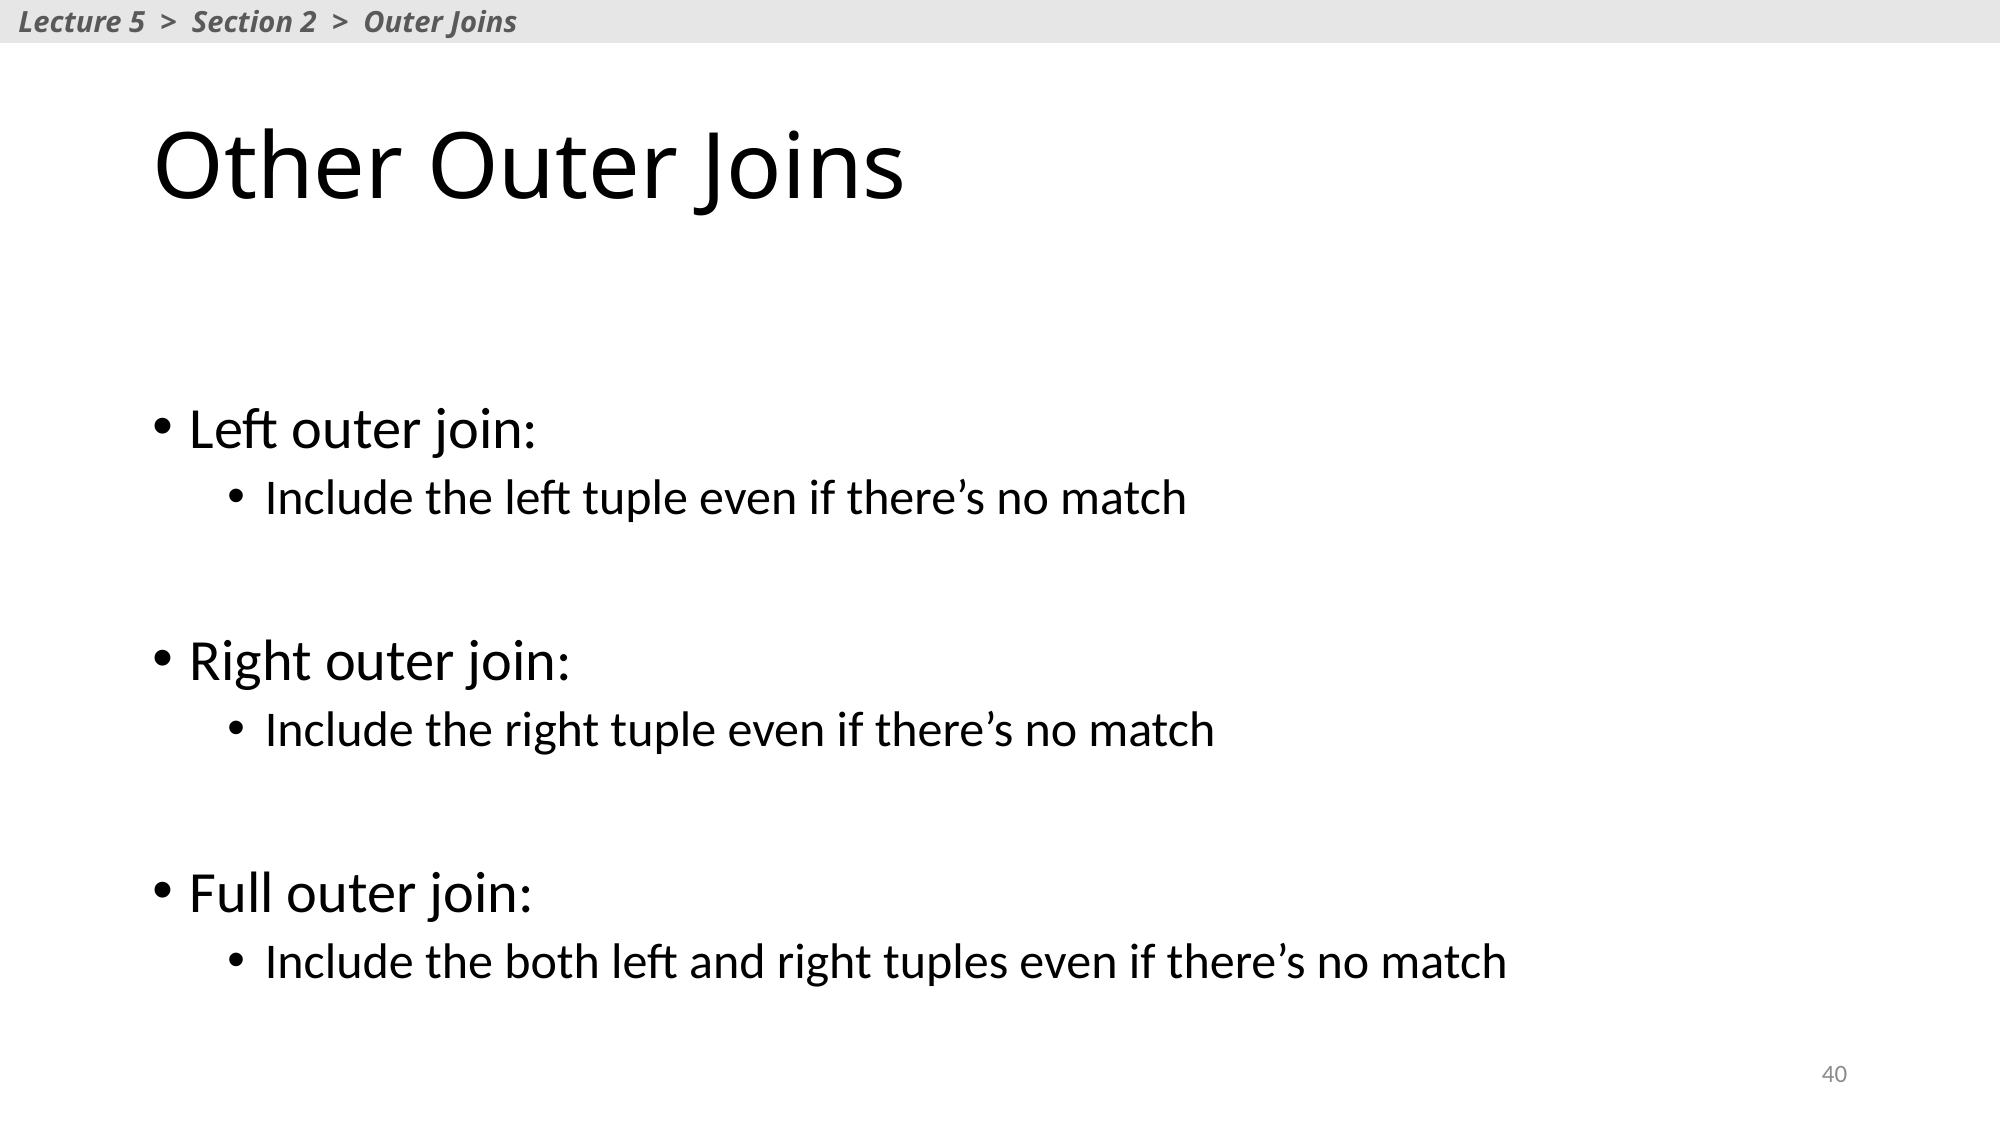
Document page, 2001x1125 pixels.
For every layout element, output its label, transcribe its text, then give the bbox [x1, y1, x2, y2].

title Other Outer Joins [137, 59, 1863, 278]
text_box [0, 0, 2000, 47]
list Left outer join: Include the left tuple even if there’s no match Right outer join: Include the right tuple even if there’s no match Full outer join: Include the both left and right tuples even if there’s no match [137, 299, 1863, 1014]
slide_number 40 [1412, 1042, 1863, 1103]
